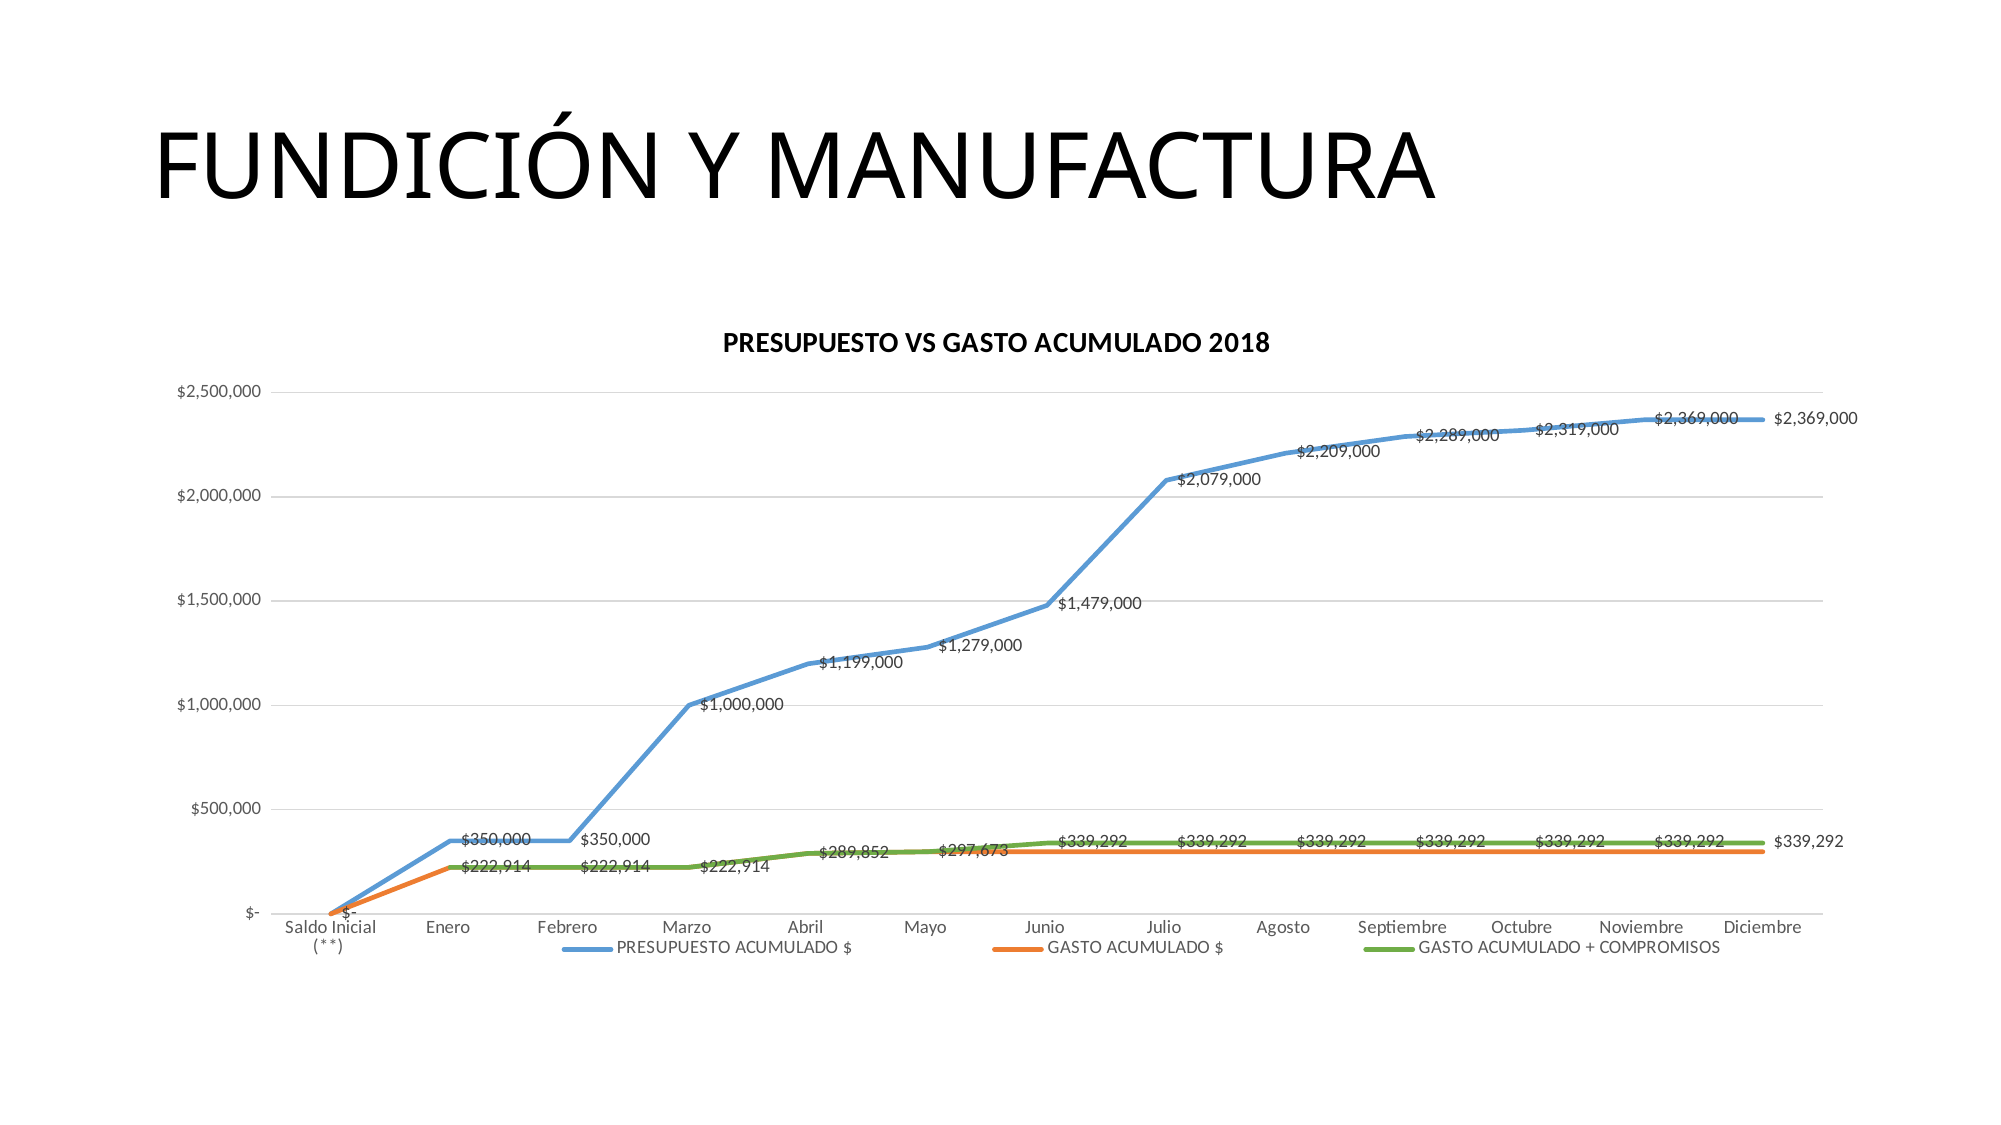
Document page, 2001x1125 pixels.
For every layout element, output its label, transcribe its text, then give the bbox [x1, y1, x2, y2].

title FUNDICIÓN Y MANUFACTURA [137, 59, 1863, 278]
chart [137, 299, 1863, 1014]
